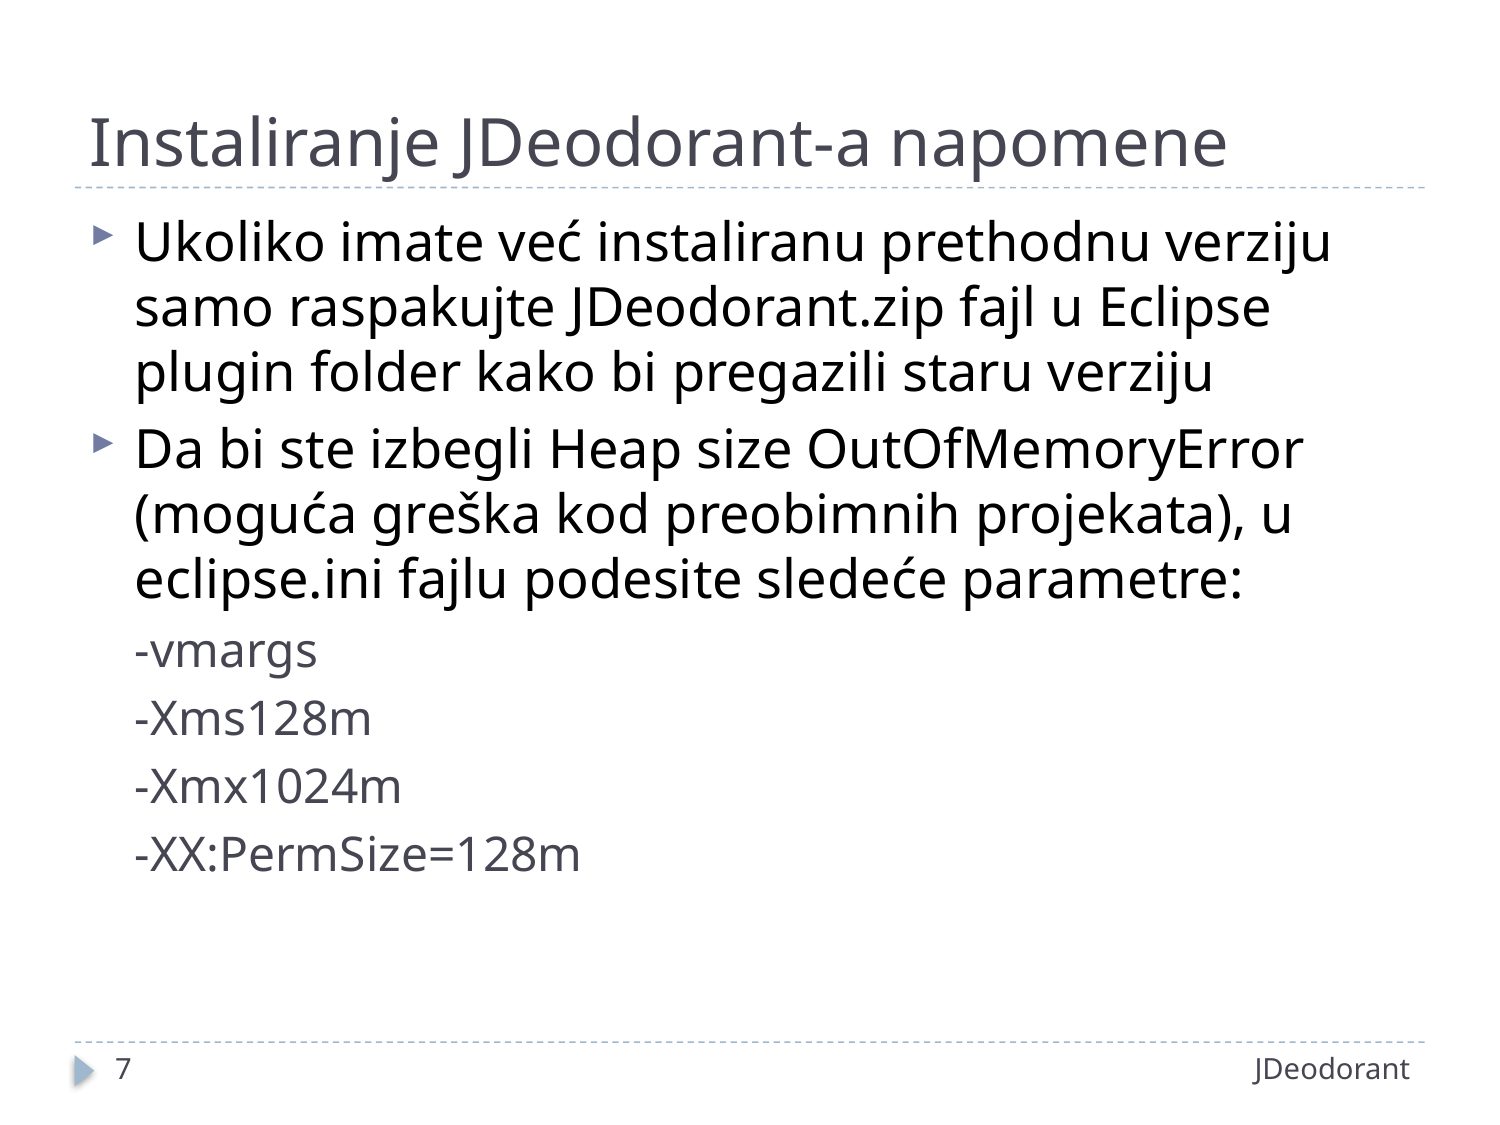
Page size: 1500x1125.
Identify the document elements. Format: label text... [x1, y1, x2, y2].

footer JDeodorant [475, 1042, 1425, 1103]
title Instaliranje JDeodorant-a napomene [75, 24, 1425, 188]
slide_number 7 [100, 1042, 426, 1103]
list Ukoliko imate već instaliranu prethodnu verziju samo raspakujte JDeodorant.zip fajl u Eclipse plugin folder kako bi pregazili staru verziju Da bi ste izbegli Heap size OutOfMemoryError (moguća greška kod preobimnih projekata), u eclipse.ini fajlu podesite sledeće parametre: -vmargs -Xms128m -Xmx1024m -XX:PermSize=128m [75, 200, 1425, 1010]
